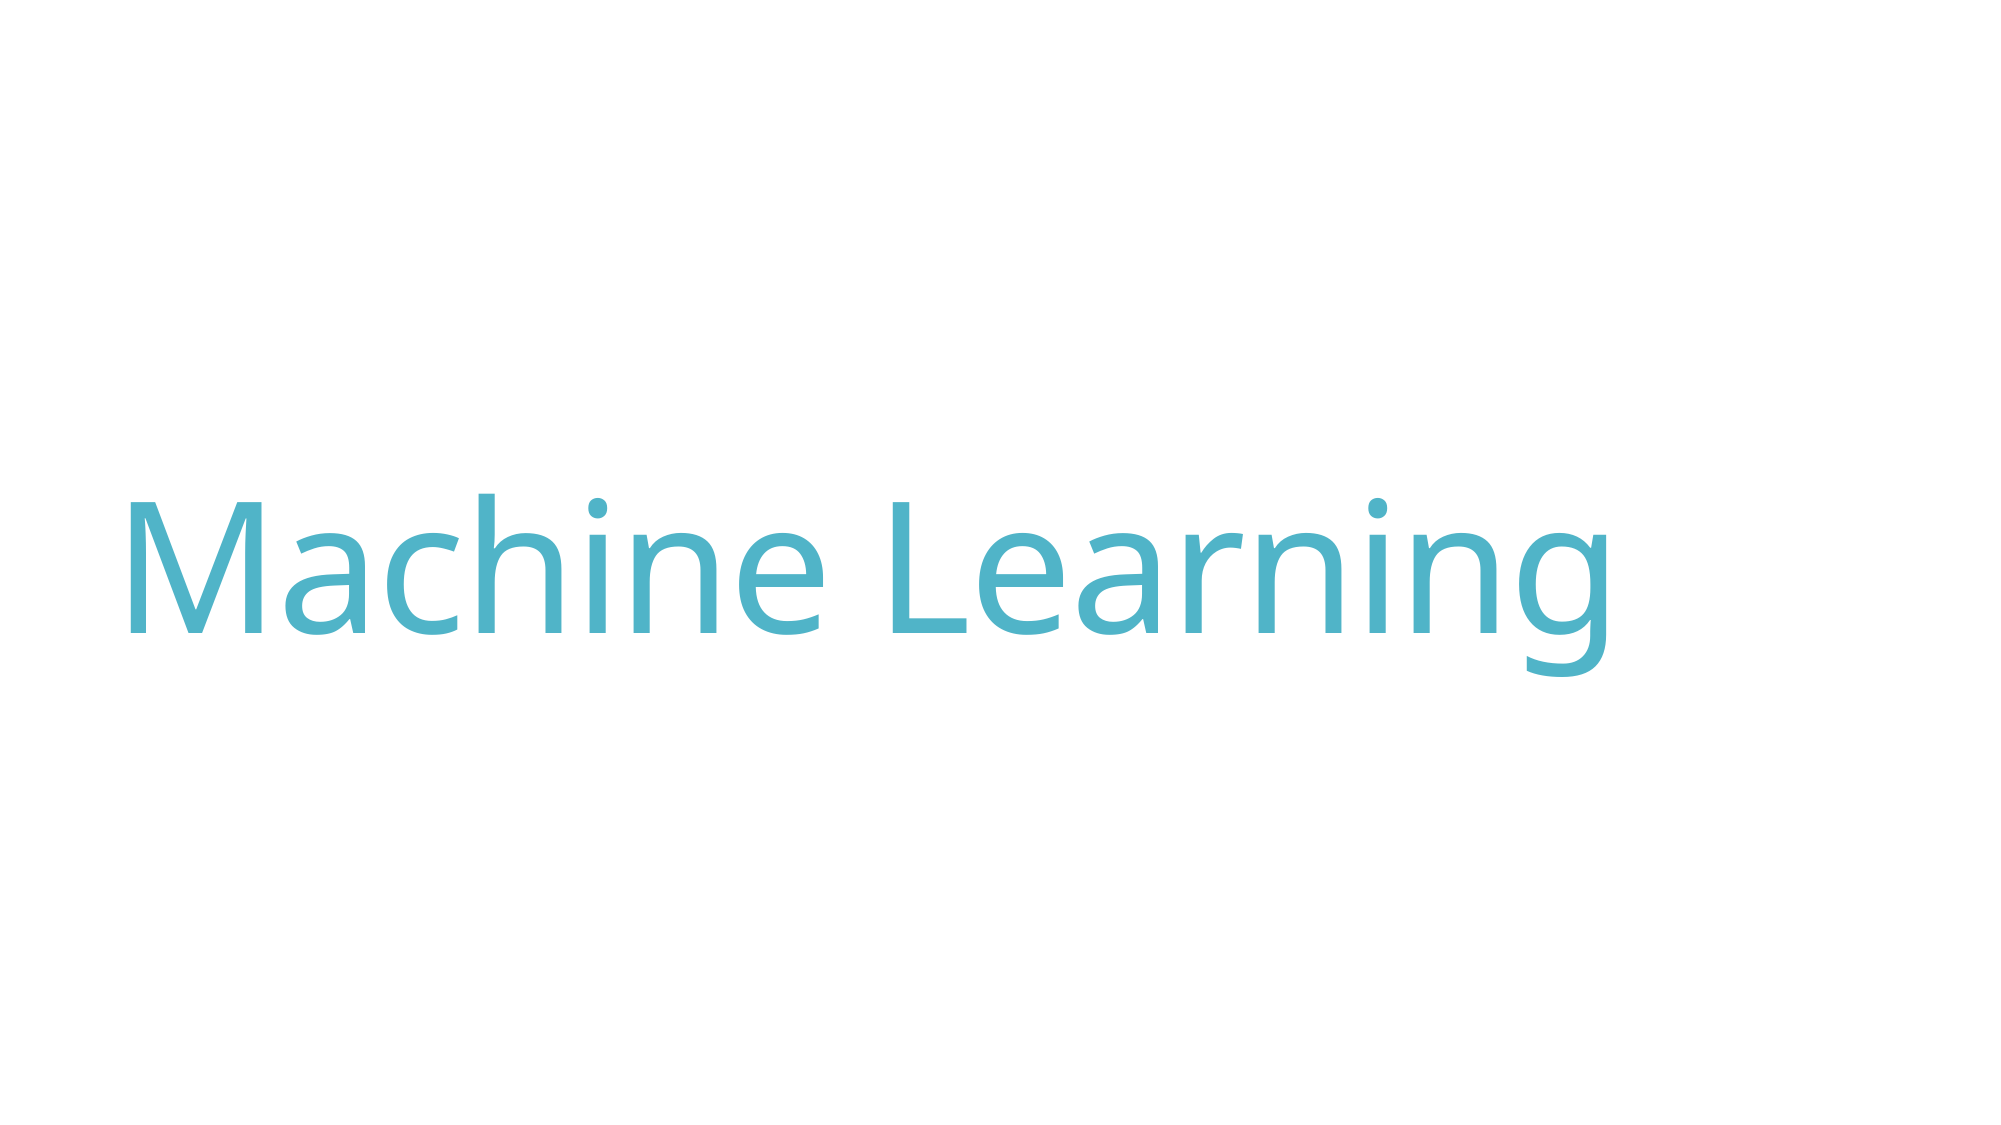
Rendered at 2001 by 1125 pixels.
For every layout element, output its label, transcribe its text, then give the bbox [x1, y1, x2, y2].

title Machine Learning [98, 125, 1868, 677]
